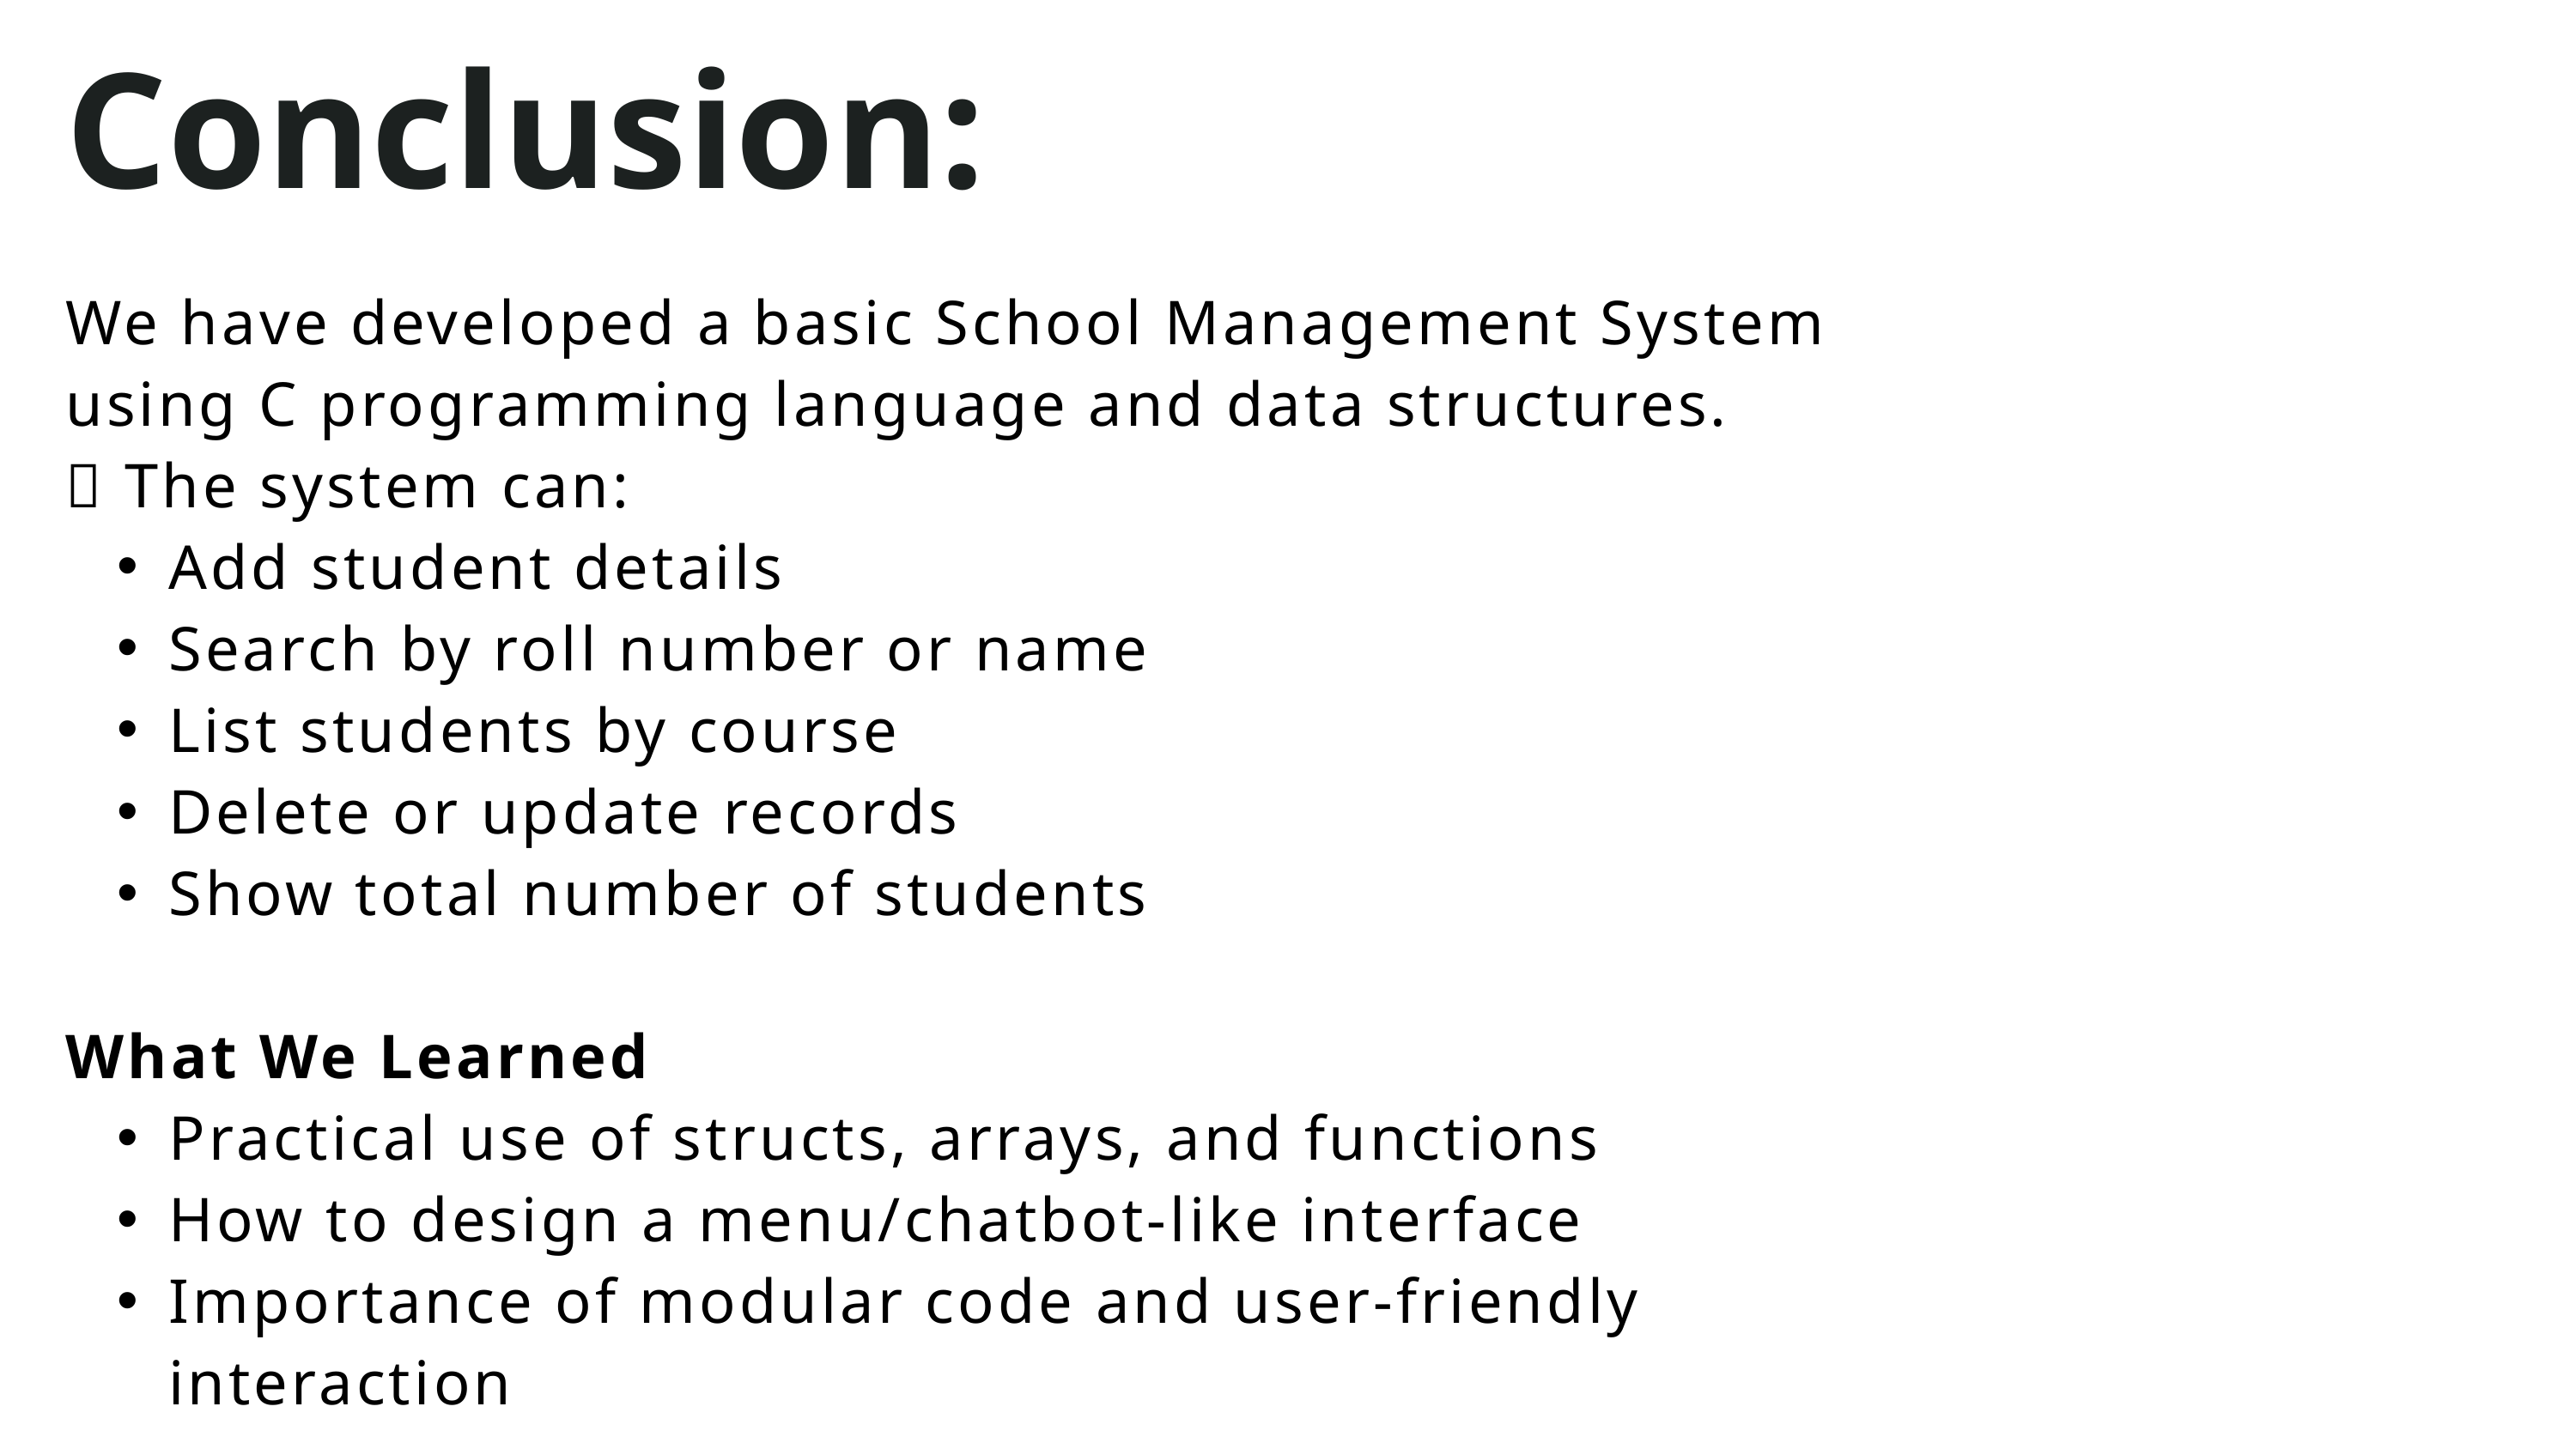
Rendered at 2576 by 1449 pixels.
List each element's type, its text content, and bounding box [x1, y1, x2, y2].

text_box We have developed a basic School Management System using C programming language and data structures. 🔹 The system can: Add student details Search by roll number or name List students by course Delete or update records Show total number of students What We Learned Practical use of structs, arrays, and functions How to design a menu/chatbot-like interface Importance of modular code and user-friendly interaction [65, 275, 1876, 1449]
text_box Conclusion: [65, 65, 1262, 221]
